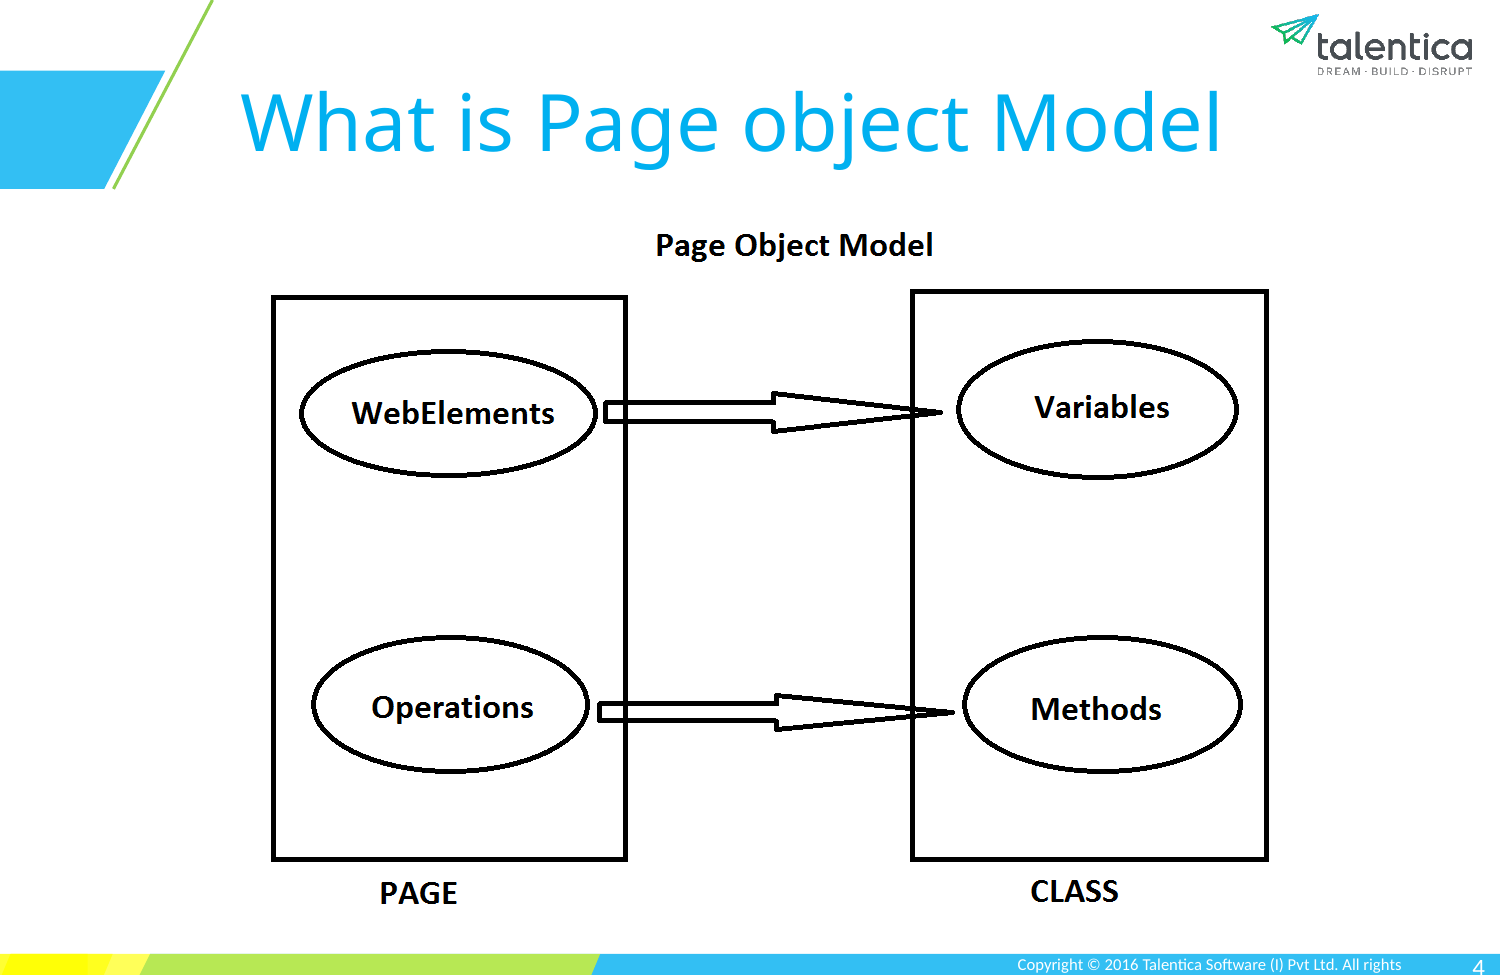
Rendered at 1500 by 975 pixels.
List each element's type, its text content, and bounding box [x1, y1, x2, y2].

slide_number 4 [1425, 940, 1500, 975]
title What is Page object Model [225, 39, 1425, 202]
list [192, 212, 1451, 916]
picture [1262, 6, 1482, 83]
